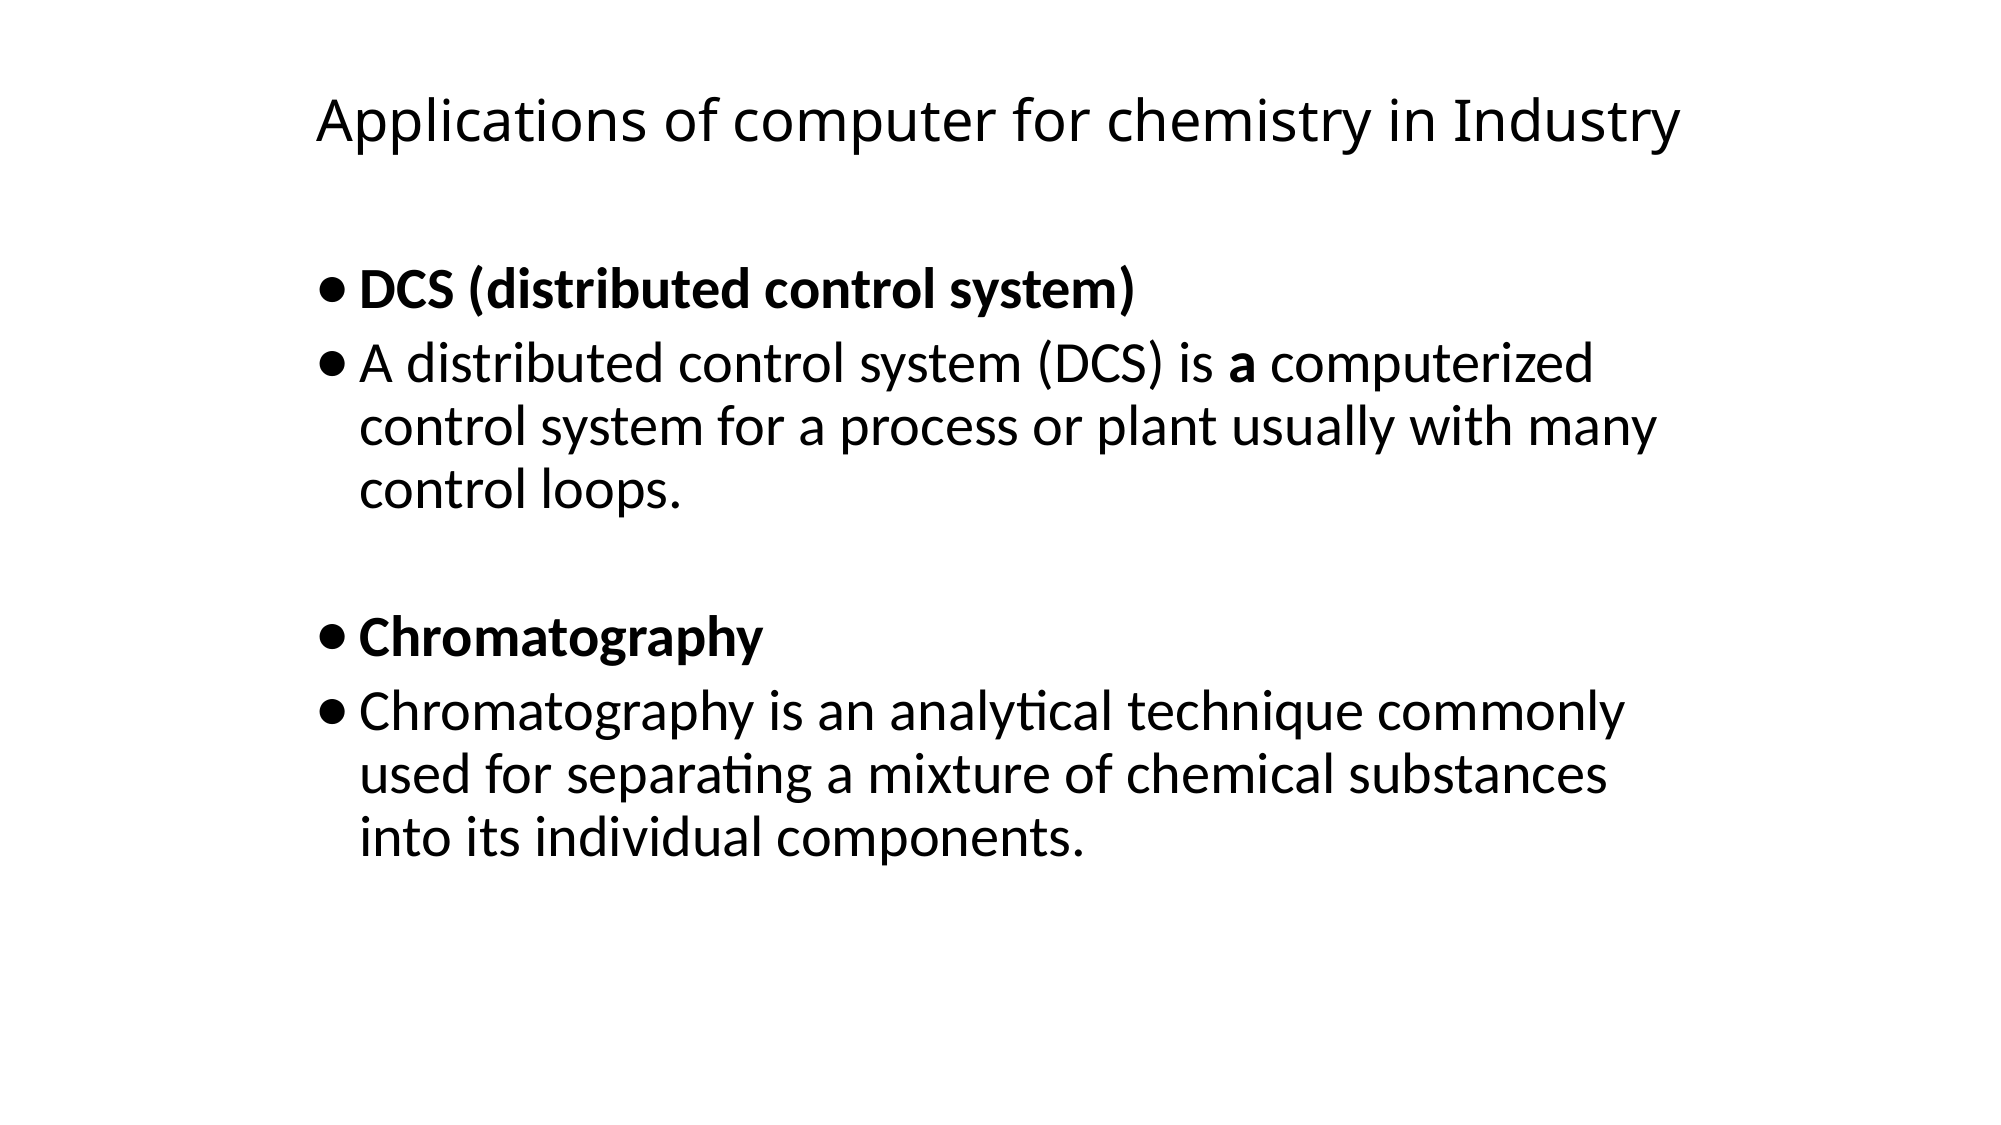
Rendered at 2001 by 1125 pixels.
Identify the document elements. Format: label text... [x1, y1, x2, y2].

list DCS (distributed control system) A distributed control system (DCS) is a computerized control system for a process or plant usually with many control loops. Chromatography Chromatography is an analytical technique commonly used for separating a mixture of chemical substances into its individual components. [299, 250, 1695, 1001]
title Applications of computer for chemistry in Industry [299, 37, 1700, 162]
